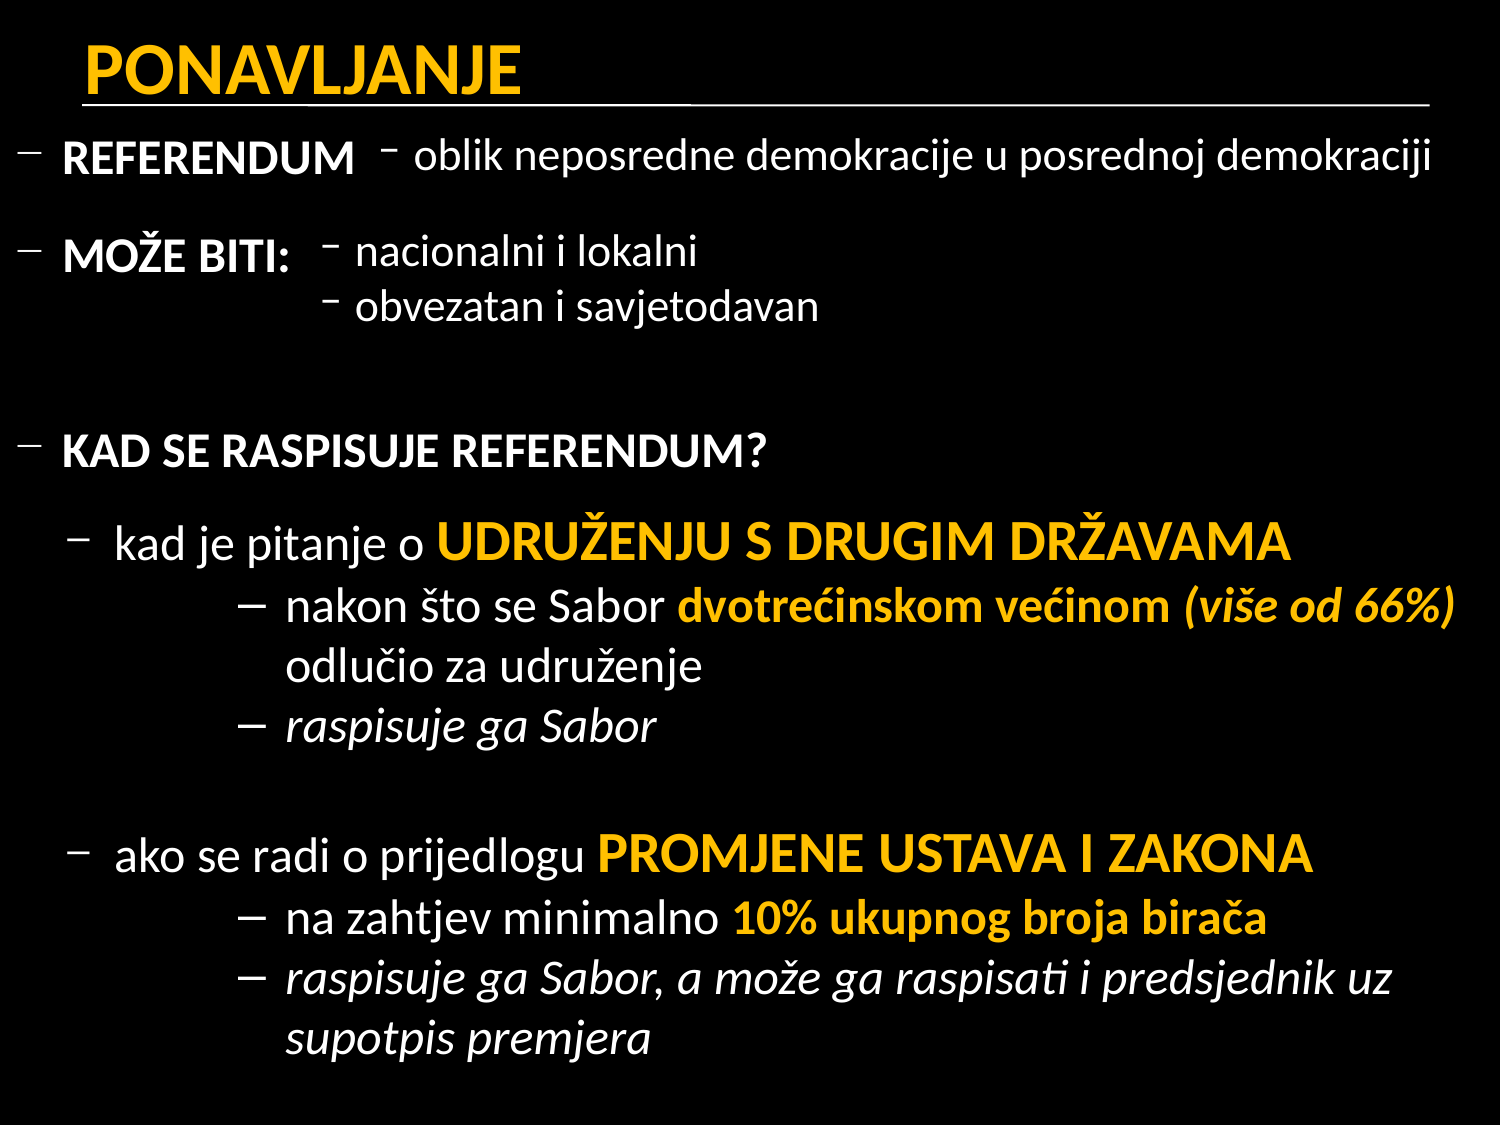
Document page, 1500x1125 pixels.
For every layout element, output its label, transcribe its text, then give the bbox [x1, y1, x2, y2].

title PONAVLJANJE [70, 11, 1500, 106]
text_box nacionalni i lokalni obvezatan i savjetodavan [304, 213, 1442, 339]
list REFERENDUM MOŽE BITI: KAD SE RASPISUJE REFERENDUM? kad je pitanje o UDRUŽENJU S DRUGIM DRŽAVAMA nakon što se Sabor dvotrećinskom većinom (više od 66%) odlučio za udruženje raspisuje ga Sabor ako se radi o prijedlogu PROMJENE USTAVA I ZAKONA na zahtjev minimalno 10% ukupnog broja birača raspisuje ga Sabor, a može ga raspisati i predsjednik uz supotpis premjera [0, 117, 1500, 1090]
text_box oblik neposredne demokracije u posrednoj demokraciji [363, 117, 1500, 187]
